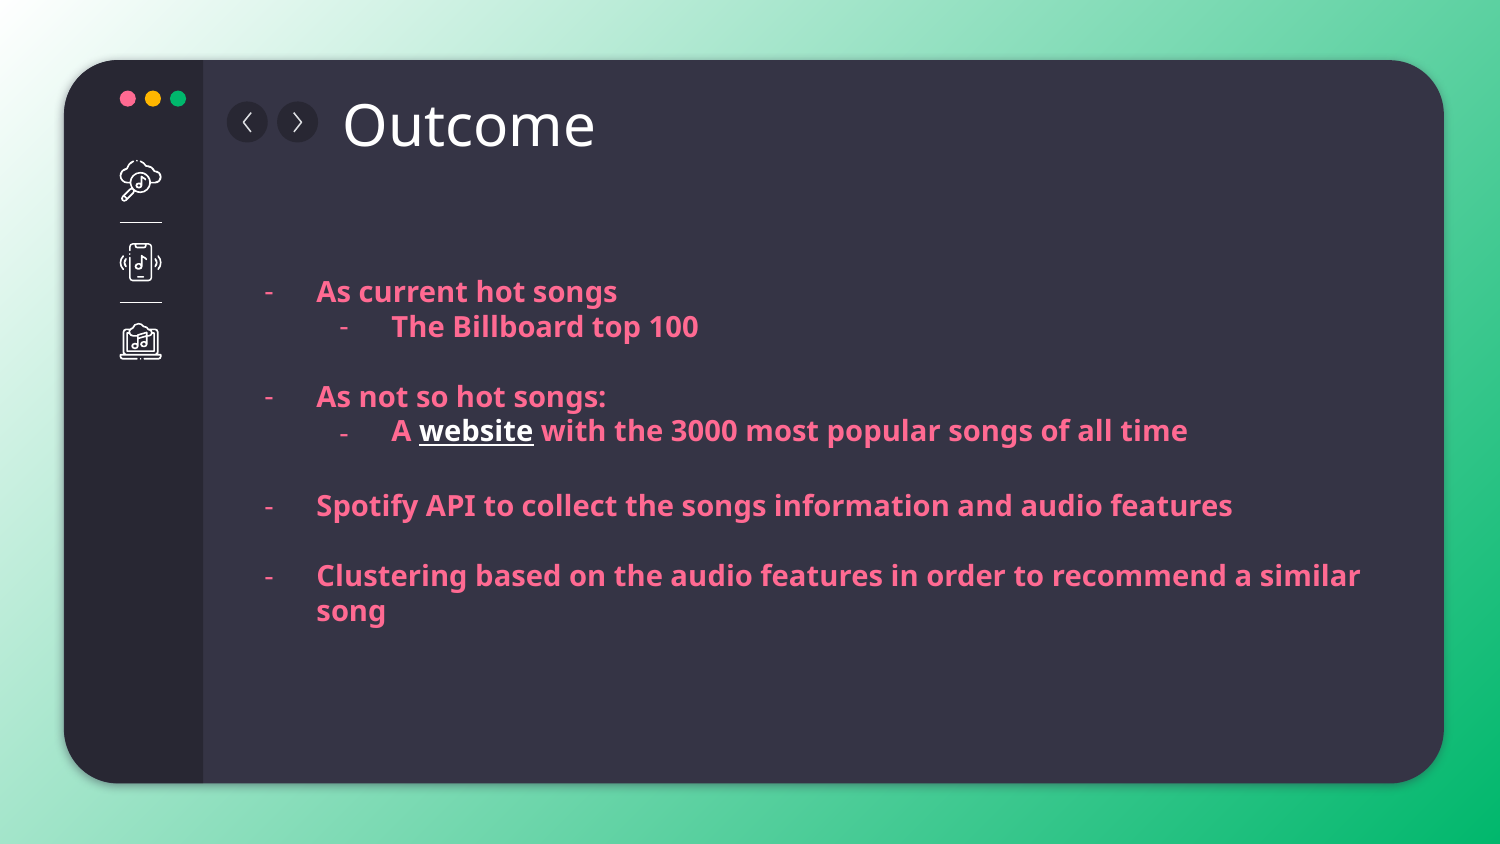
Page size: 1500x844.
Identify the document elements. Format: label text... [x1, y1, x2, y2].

text_box As current hot songs The Billboard top 100 As not so hot songs: A website with the 3000 most popular songs of all time Spotify API to collect the songs information and audio features Clustering based on the audio features in order to recommend a similar song [226, 257, 1382, 827]
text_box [118, 90, 319, 360]
title Outcome [327, 88, 1382, 167]
